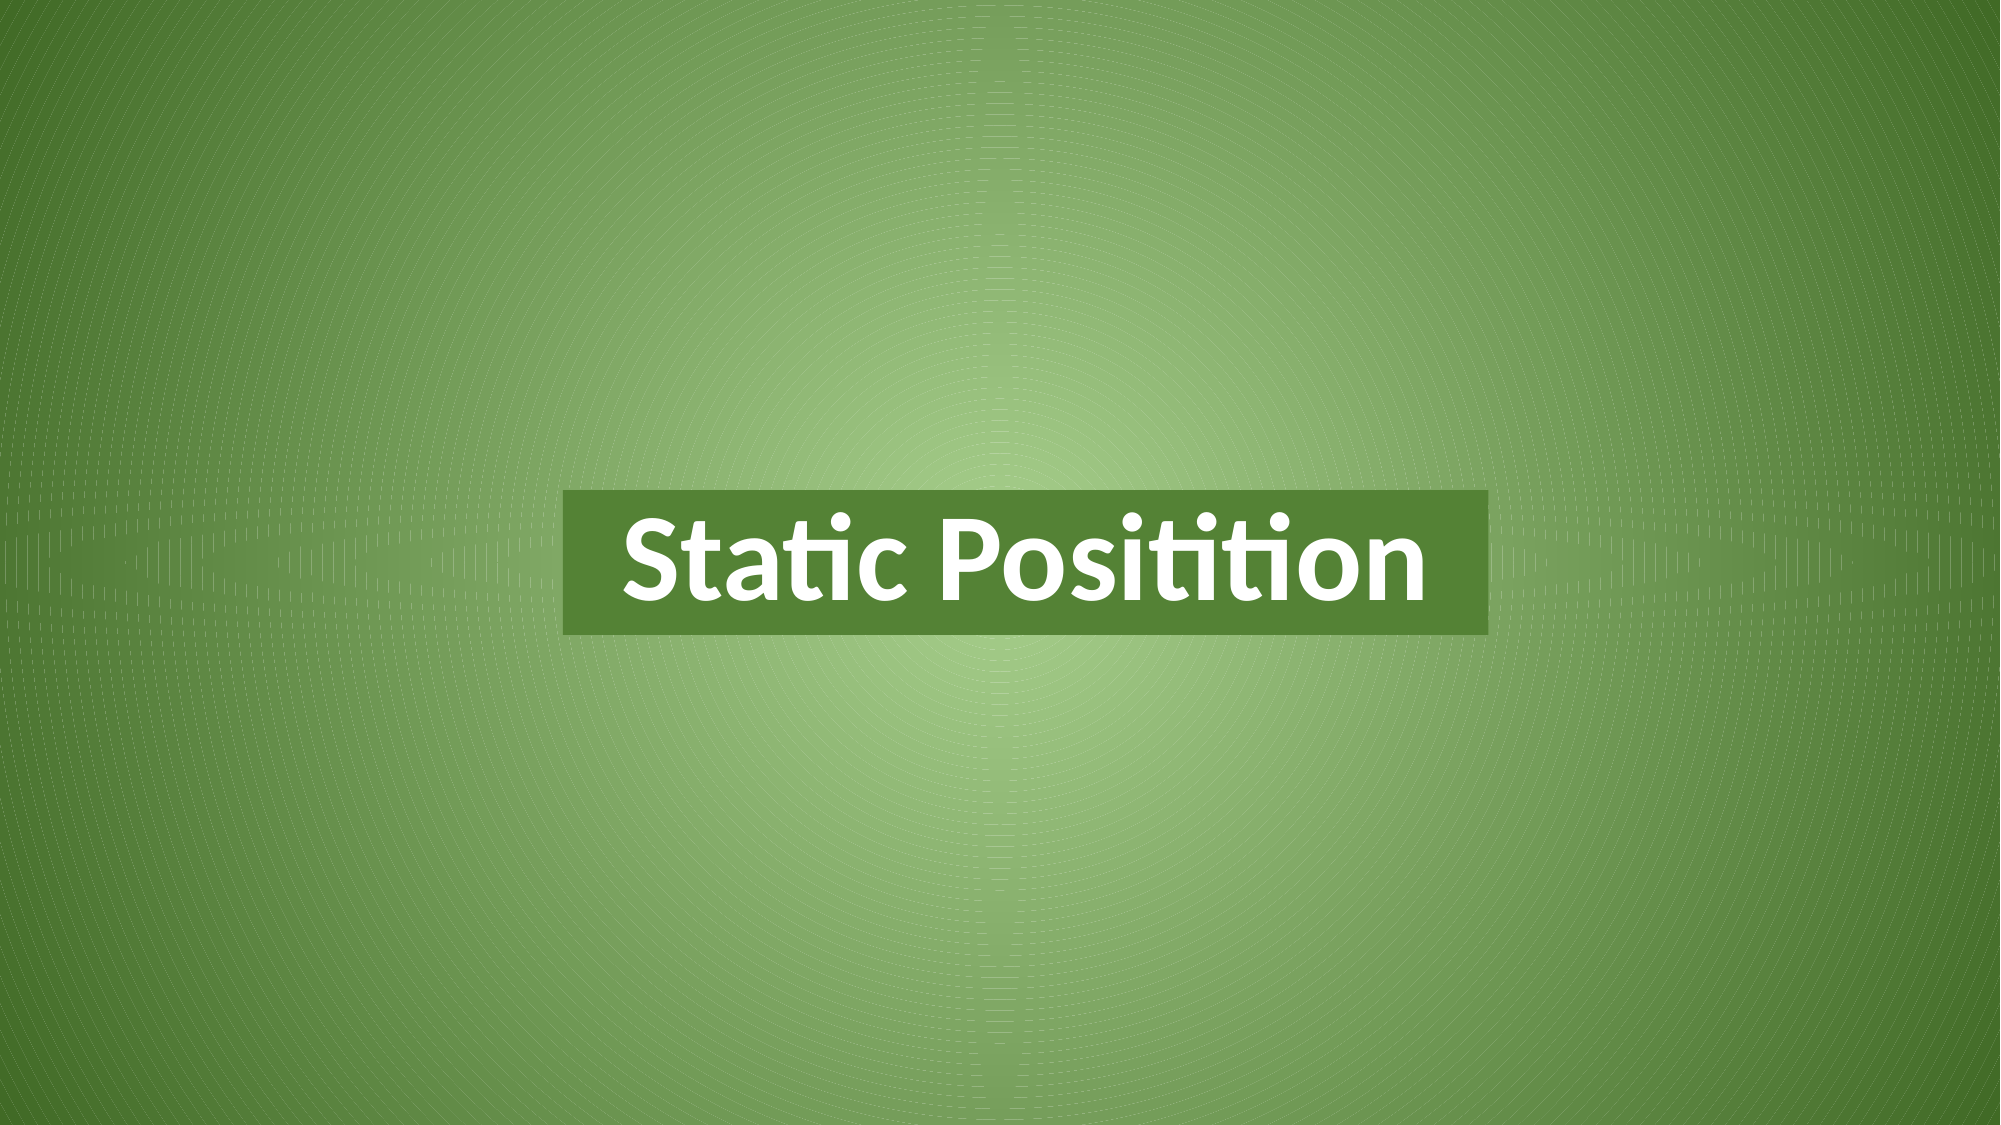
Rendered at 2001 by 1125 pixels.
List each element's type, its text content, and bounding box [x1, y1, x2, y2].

text_box [0, 0, 2000, 1125]
title Static Positition [562, 490, 1489, 635]
